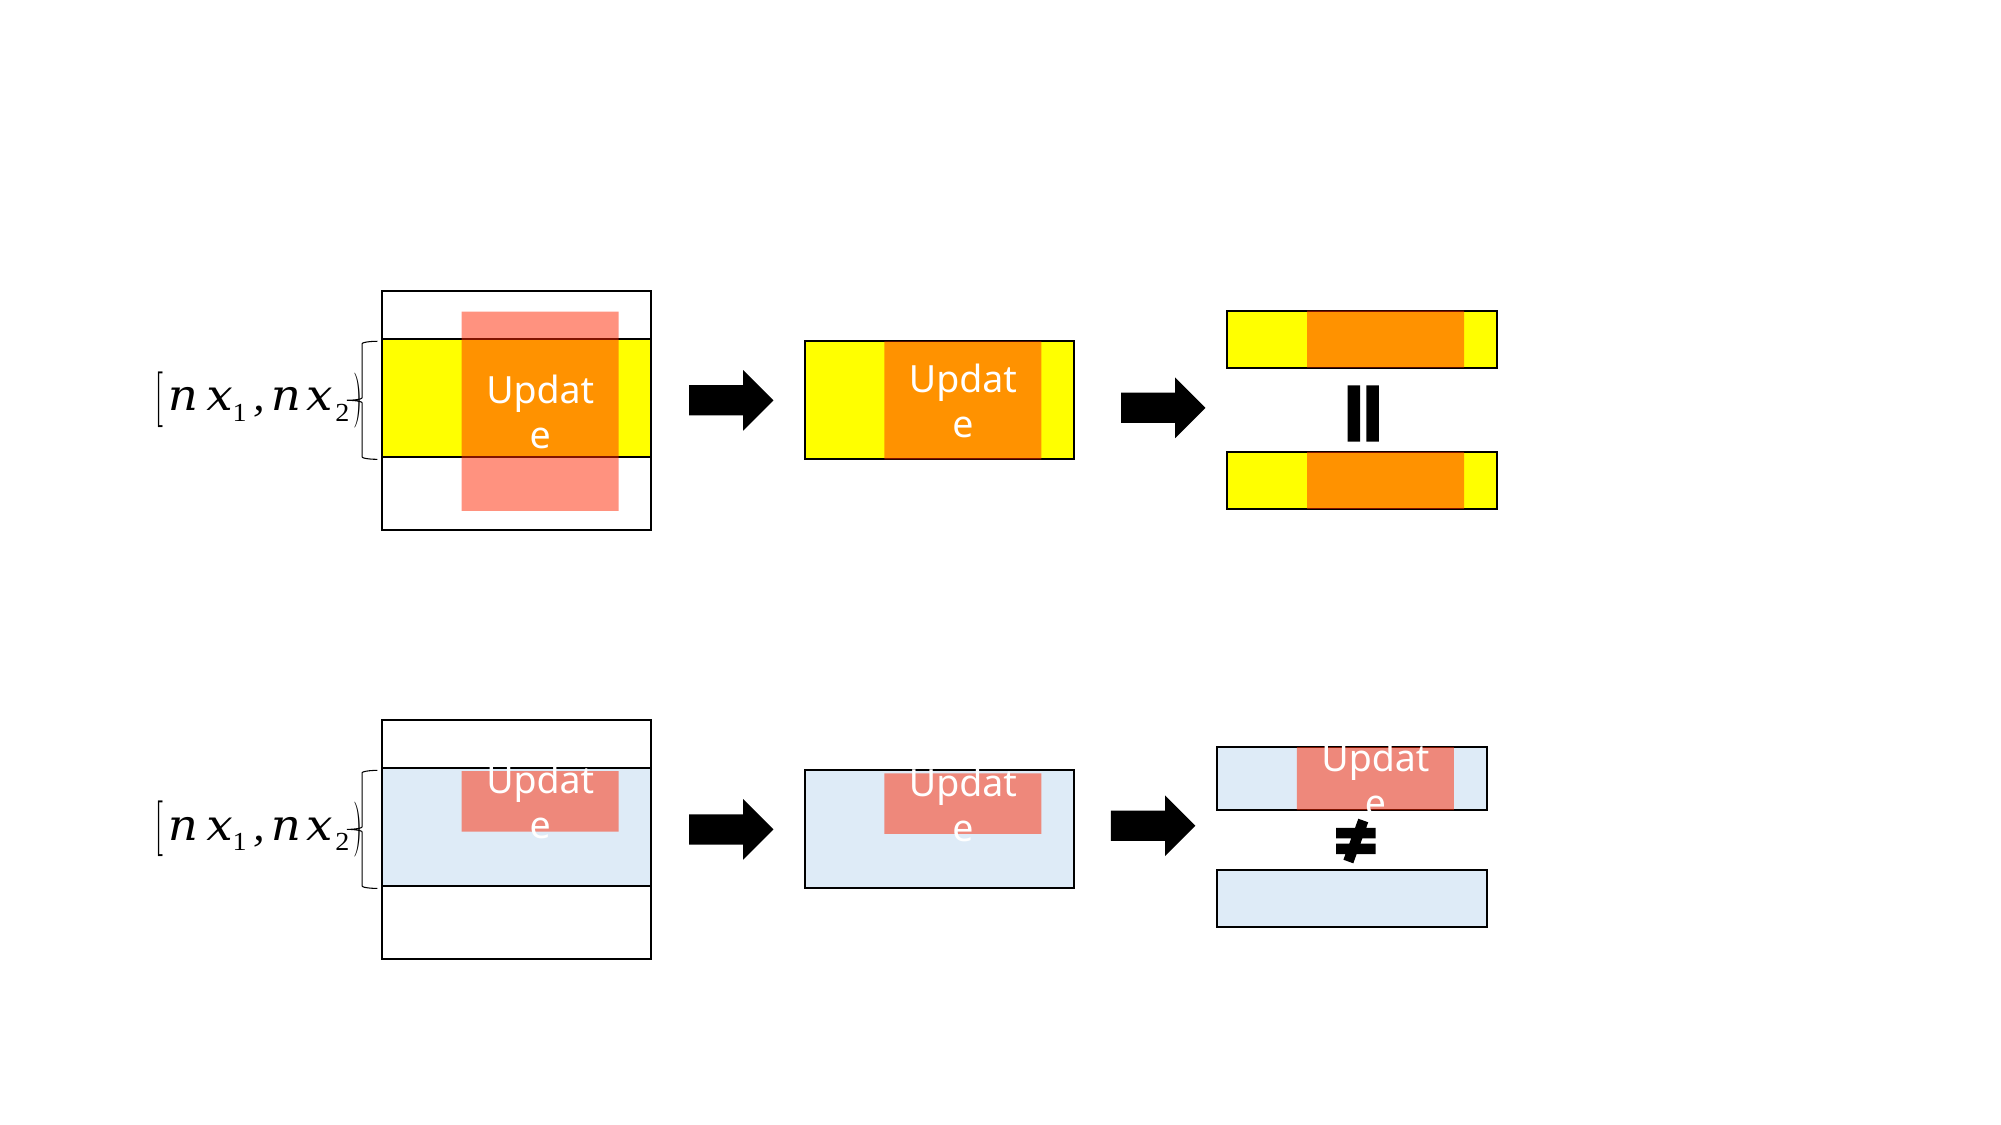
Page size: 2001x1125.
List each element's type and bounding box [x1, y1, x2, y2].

text_box [156, 668, 1524, 1006]
text_box [156, 239, 1524, 577]
